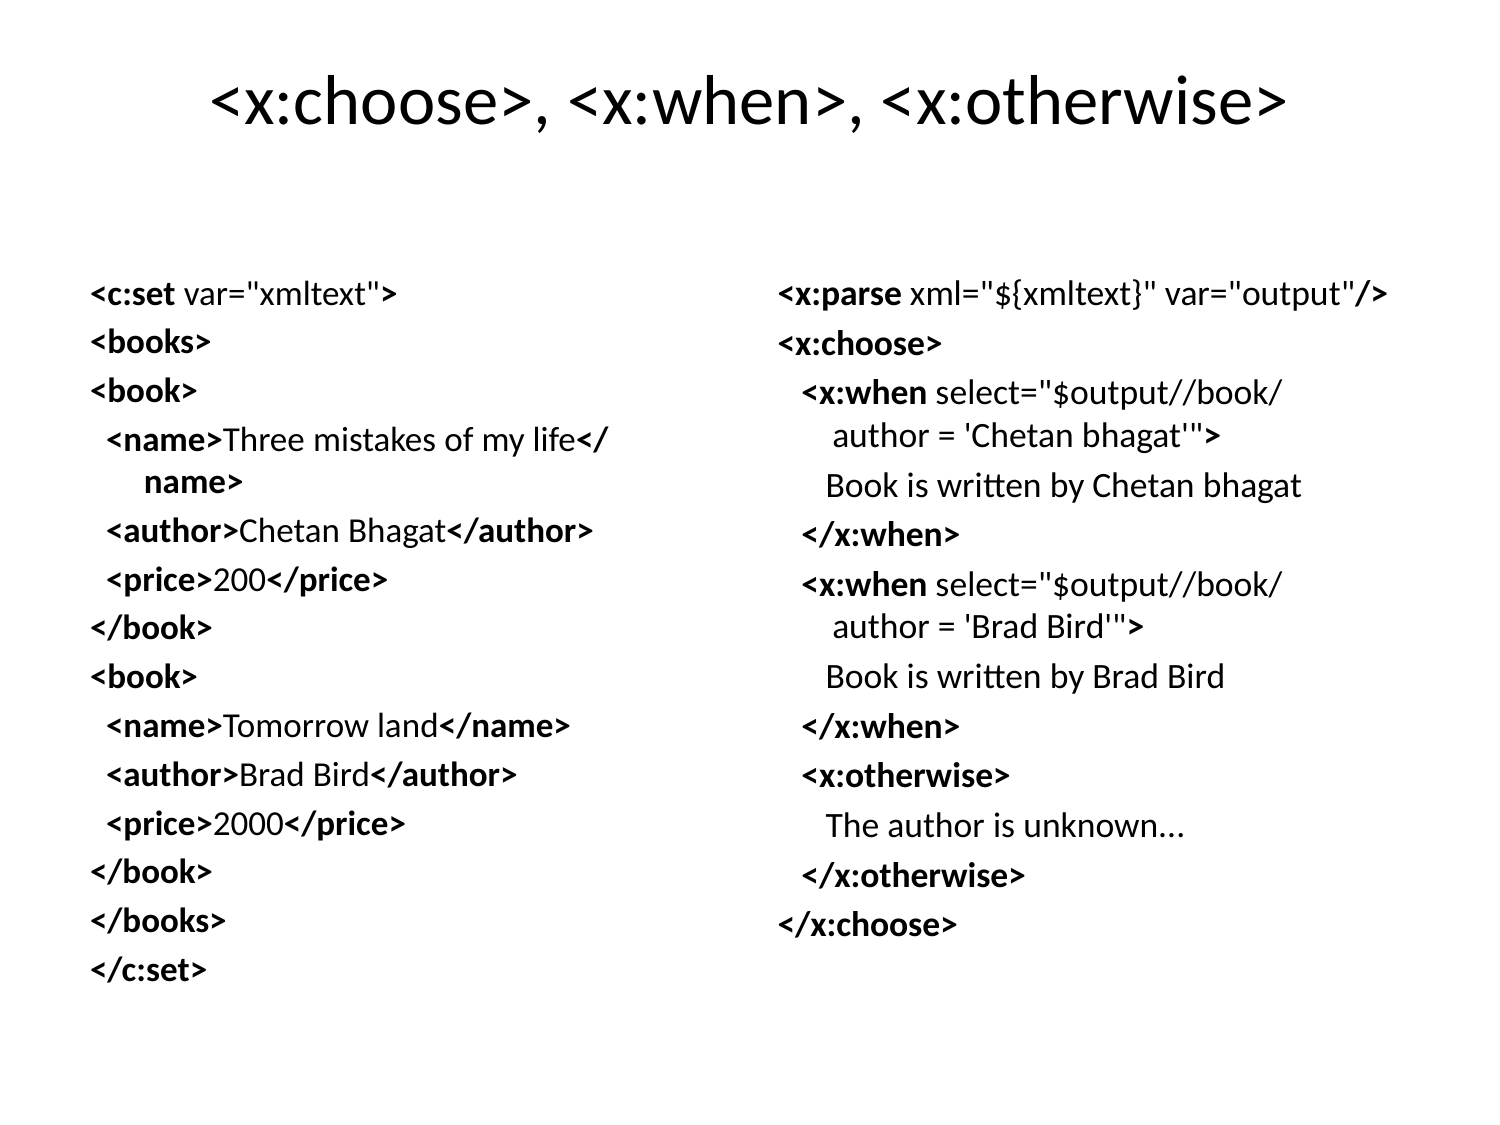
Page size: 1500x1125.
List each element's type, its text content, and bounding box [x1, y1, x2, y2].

title <x:choose>, <x:when>, <x:otherwise> [75, 45, 1425, 233]
list <c:set var="xmltext"> <books> <book> <name>Three mistakes of my life</name> <author>Chetan Bhagat</author> <price>200</price> </book> <book> <name>Tomorrow land</name> <author>Brad Bird</author> <price>2000</price> </book> </books> </c:set> [75, 262, 738, 1005]
list <x:parse xml="${xmltext}" var="output"/> <x:choose> <x:when select="$output//book/author = 'Chetan bhagat'"> Book is written by Chetan bhagat </x:when> <x:when select="$output//book/author = 'Brad Bird'"> Book is written by Brad Bird </x:when> <x:otherwise> The author is unknown... </x:otherwise> </x:choose> [762, 262, 1425, 1005]
